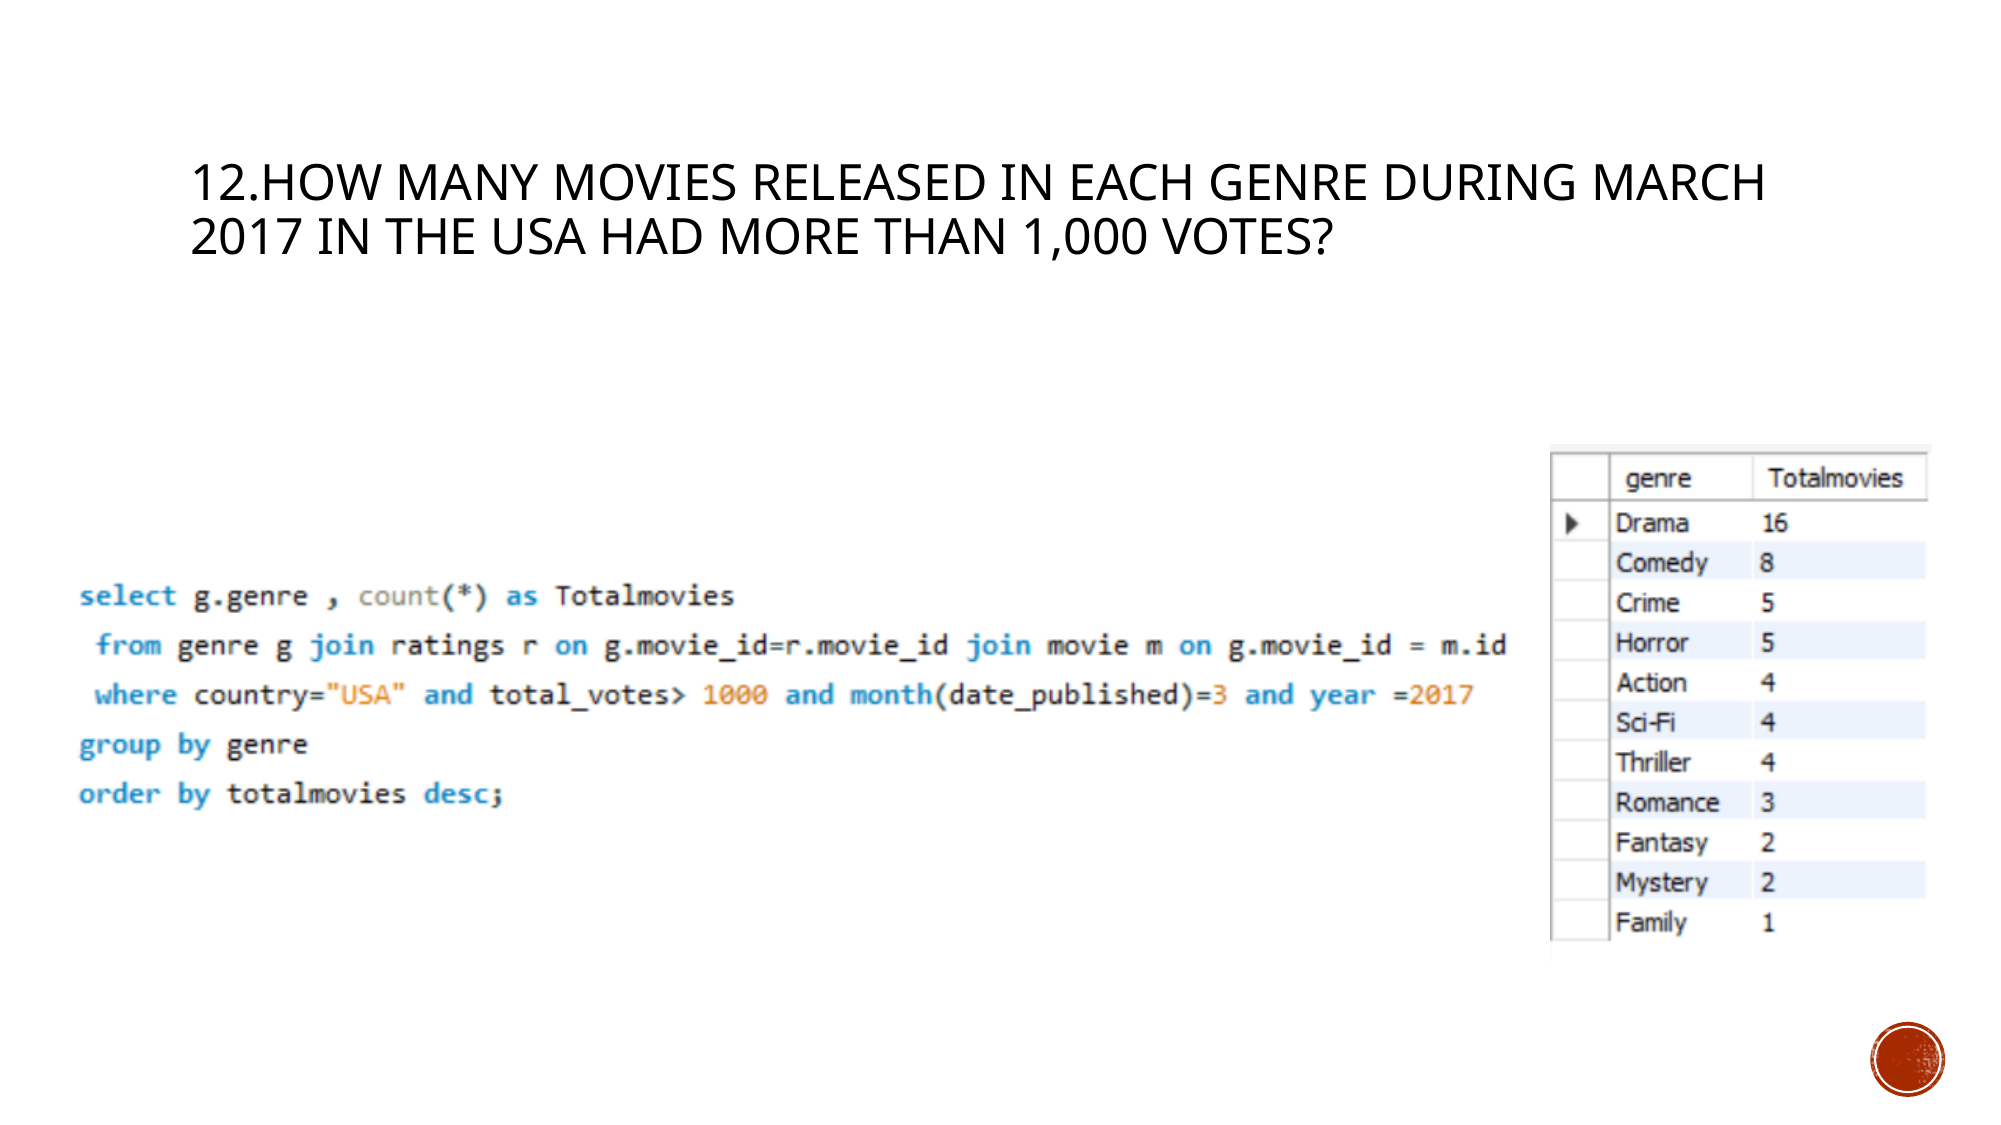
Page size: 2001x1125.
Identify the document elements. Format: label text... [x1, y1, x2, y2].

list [72, 564, 1524, 848]
title 12.How many movies released in each genre during March 2017 in the USA had more than 1,000 votes? [175, 79, 1826, 344]
picture [1550, 444, 1932, 964]
